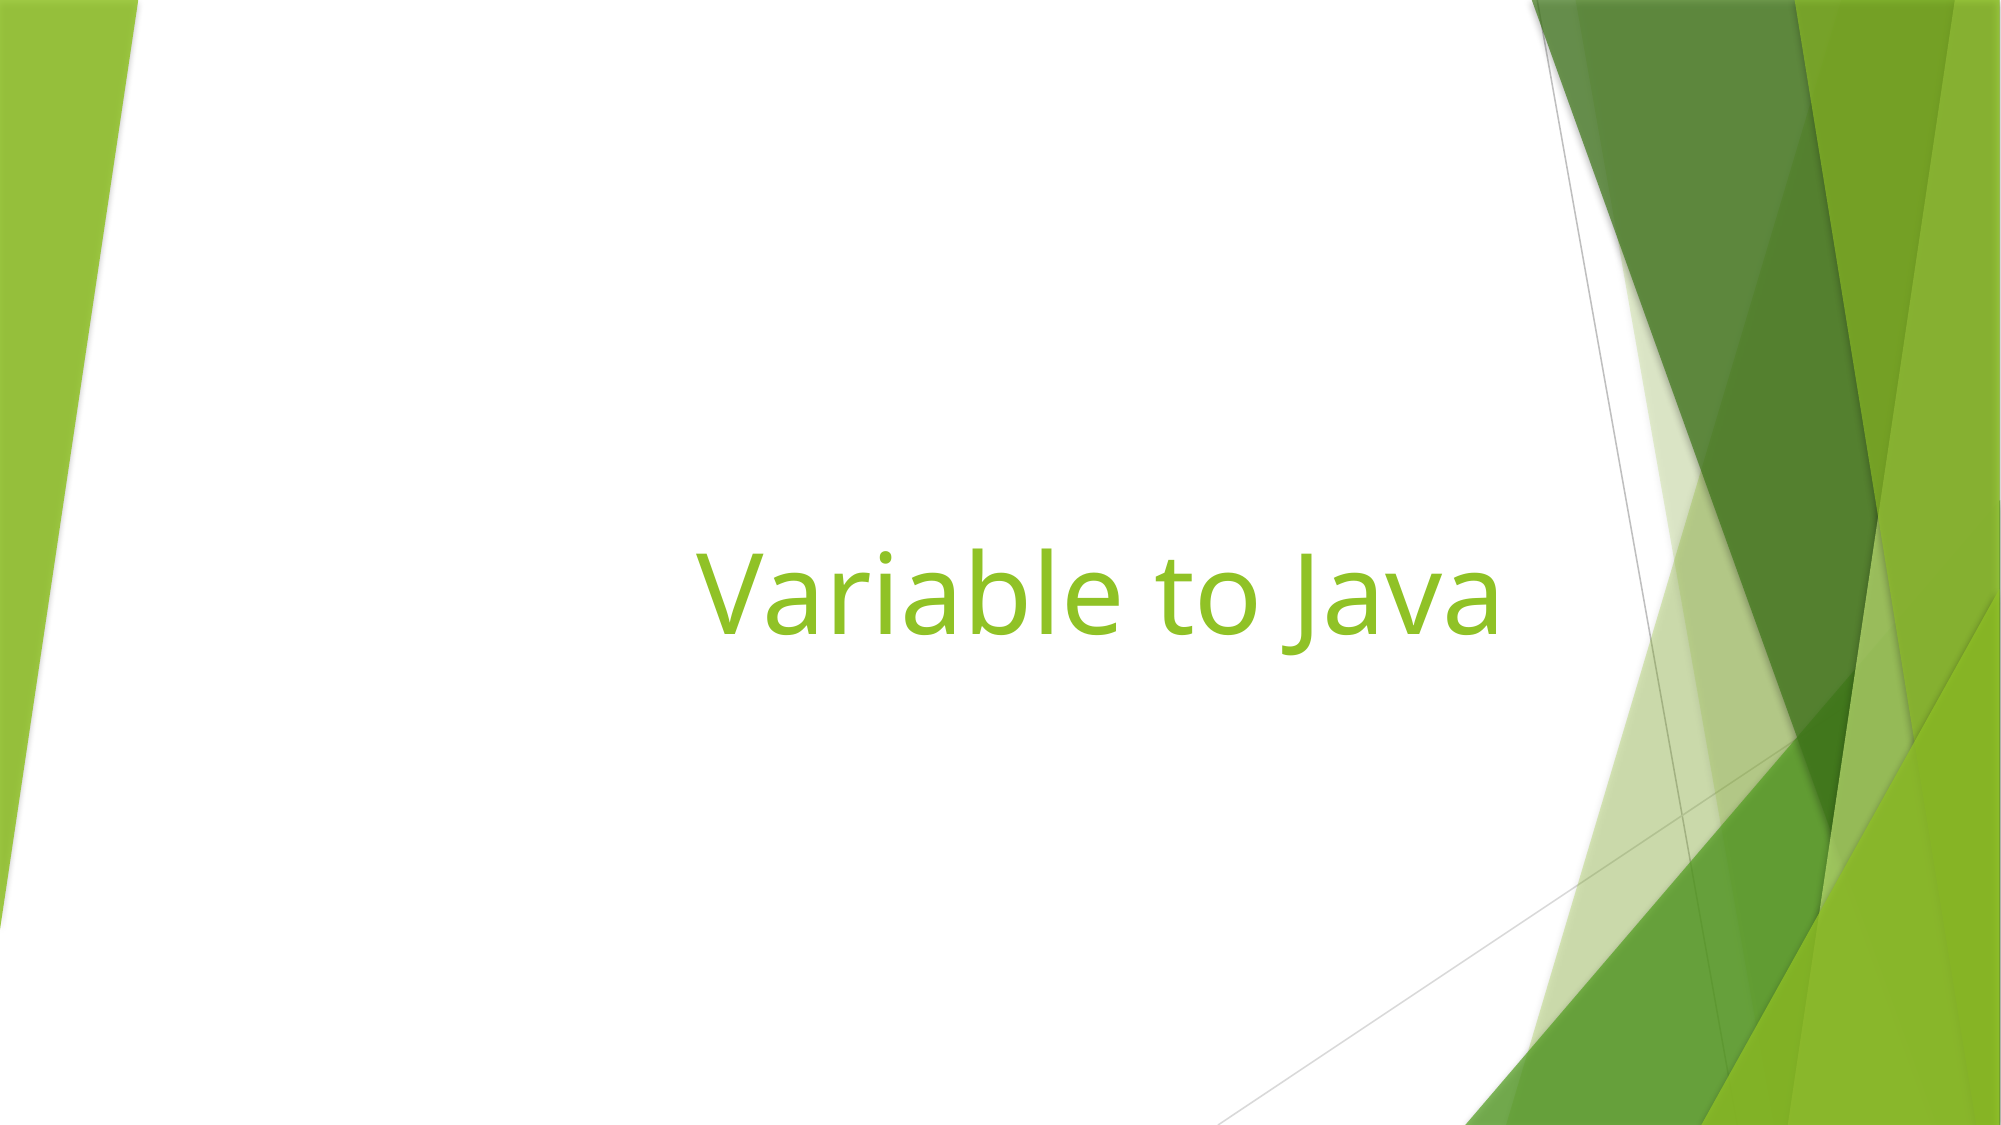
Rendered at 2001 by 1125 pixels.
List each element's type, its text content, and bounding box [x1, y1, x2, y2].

title Variable to Java [247, 394, 1522, 665]
